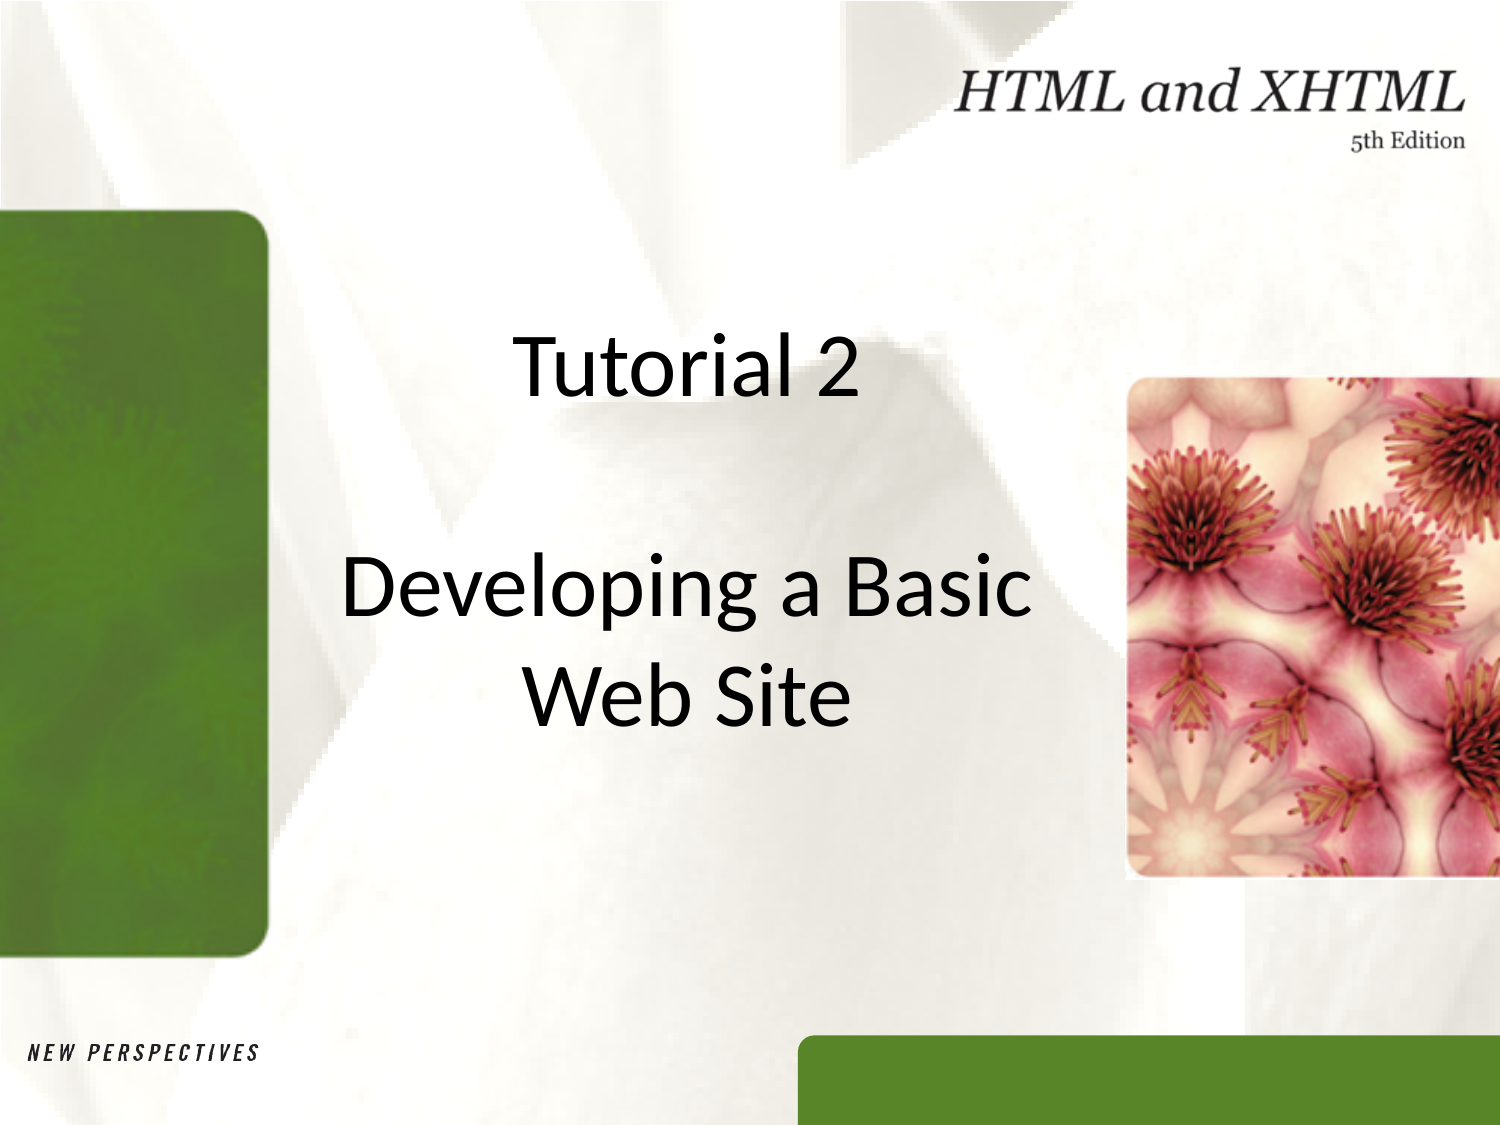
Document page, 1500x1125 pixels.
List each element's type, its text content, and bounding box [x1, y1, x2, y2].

picture [24, 1037, 263, 1067]
title Tutorial 2 Developing a Basic Web Site [274, 399, 1101, 651]
picture [0, 200, 288, 969]
picture [1125, 375, 1500, 880]
picture [950, 62, 1473, 158]
